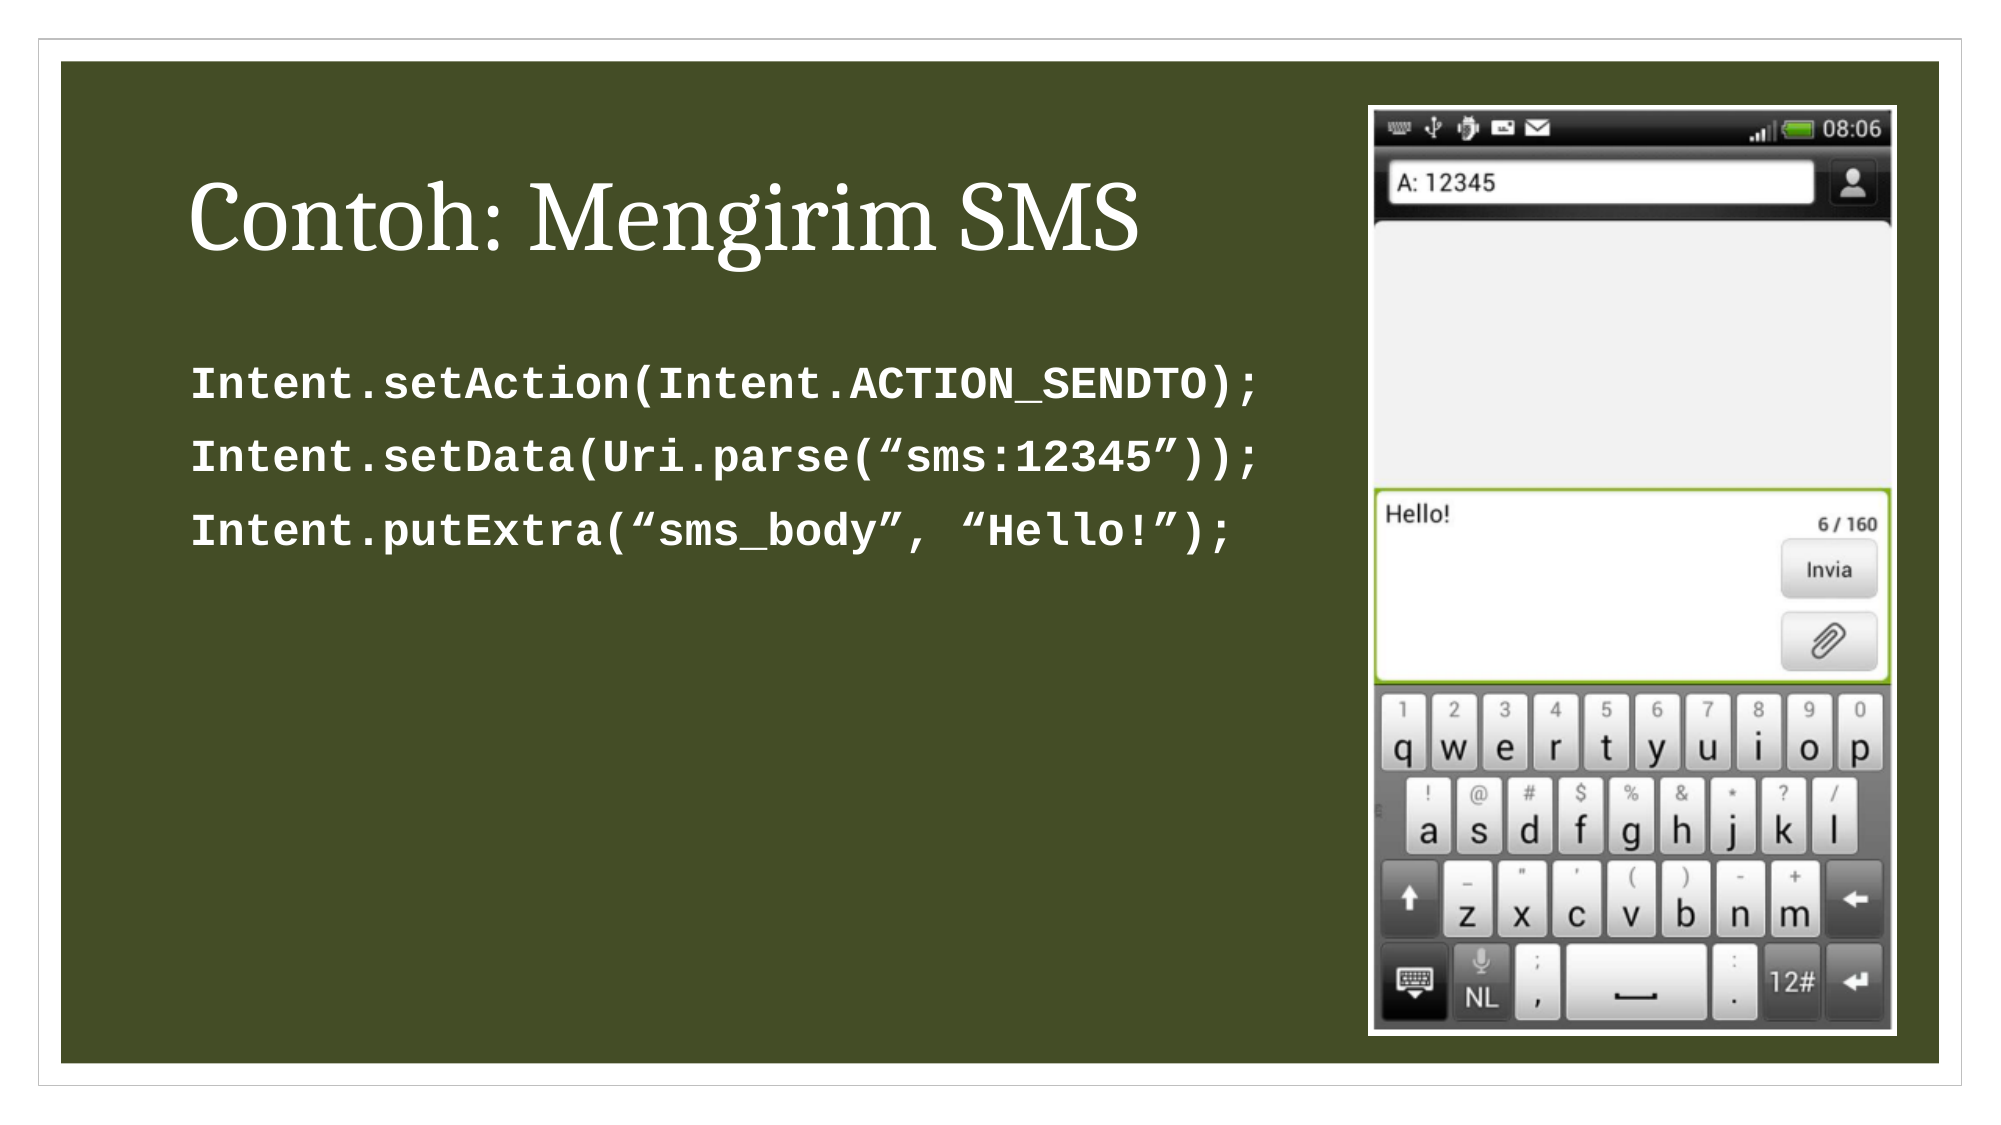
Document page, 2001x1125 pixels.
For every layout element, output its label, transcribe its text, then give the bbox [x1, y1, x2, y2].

list Intent.setAction(Intent.ACTION_SENDTO); Intent.setData(Uri.parse(“sms:12345”)); Intent.putExtra(“sms_body”, “Hello!”); [174, 345, 1362, 990]
title Contoh: Mengirim SMS [174, 105, 1363, 331]
picture [1368, 105, 1897, 1036]
